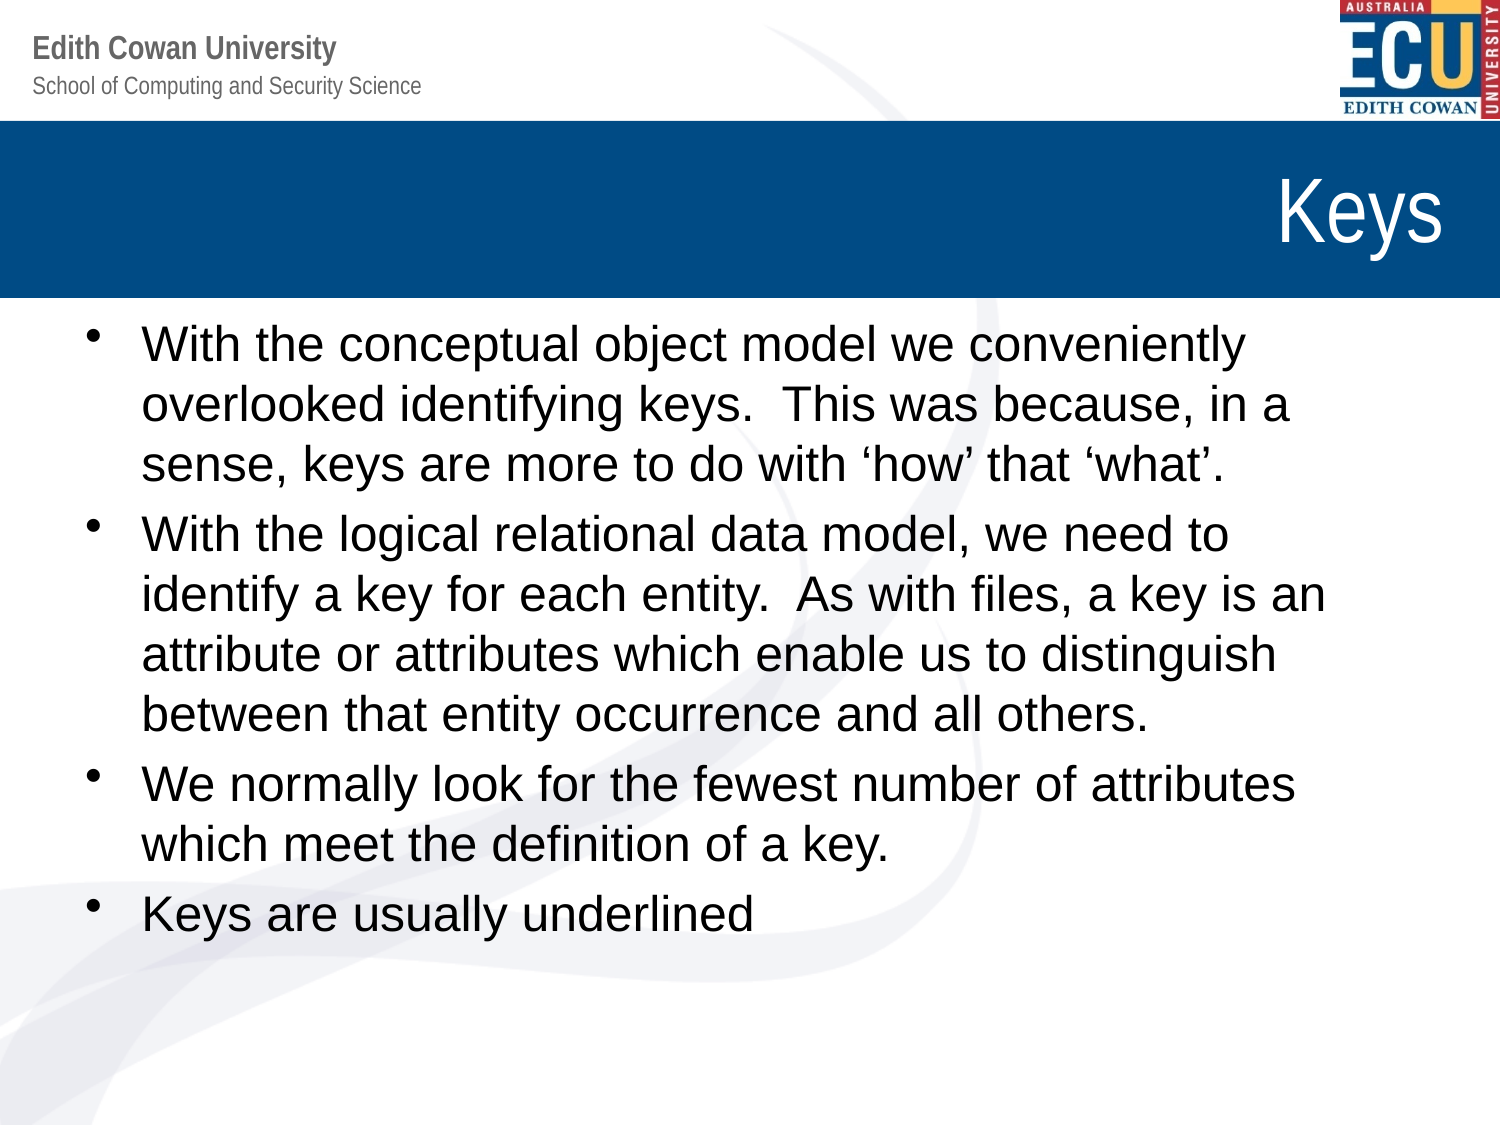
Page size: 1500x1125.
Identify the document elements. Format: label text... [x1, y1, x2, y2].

picture [1340, 0, 1500, 119]
picture [0, 298, 1043, 1125]
title Keys [40, 123, 1460, 289]
picture [0, 0, 1043, 120]
list With the conceptual object model we conveniently overlooked identifying keys. This was because, in a sense, keys are more to do with ‘how’ that ‘what’. With the logical relational data model, we need to identify a key for each entity. As with files, a key is an attribute or attributes which enable us to distinguish between that entity occurrence and all others. We normally look for the fewest number of attributes which meet the definition of a key. Keys are usually underlined [70, 304, 1371, 1030]
